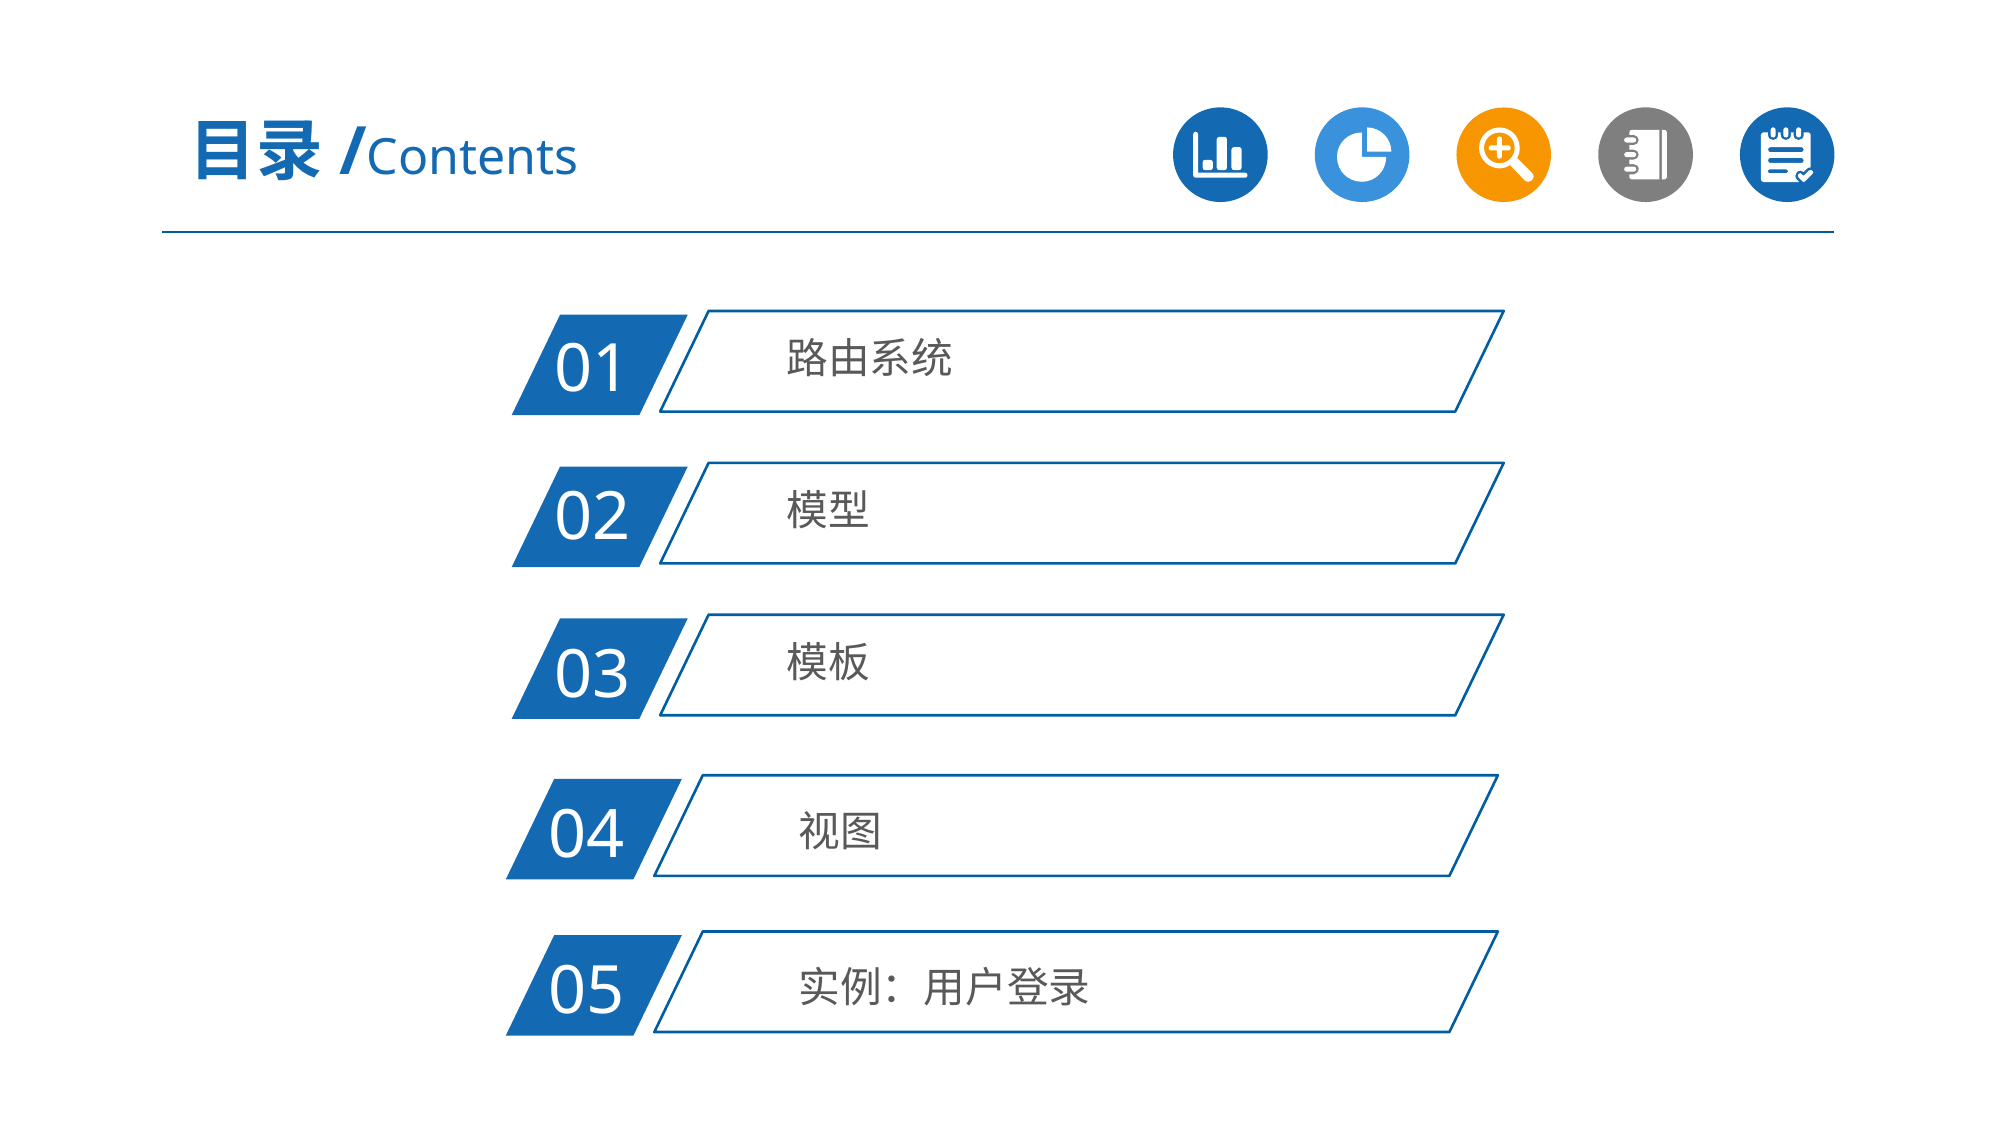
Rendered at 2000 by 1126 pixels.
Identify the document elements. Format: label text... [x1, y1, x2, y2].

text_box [659, 310, 1504, 412]
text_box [659, 614, 1504, 716]
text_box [511, 465, 656, 568]
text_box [511, 618, 656, 720]
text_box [505, 778, 651, 880]
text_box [654, 775, 1499, 877]
text_box 目录/Contents [137, 93, 631, 203]
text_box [654, 931, 1499, 1033]
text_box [505, 934, 650, 1036]
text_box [511, 314, 655, 416]
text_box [659, 462, 1504, 564]
